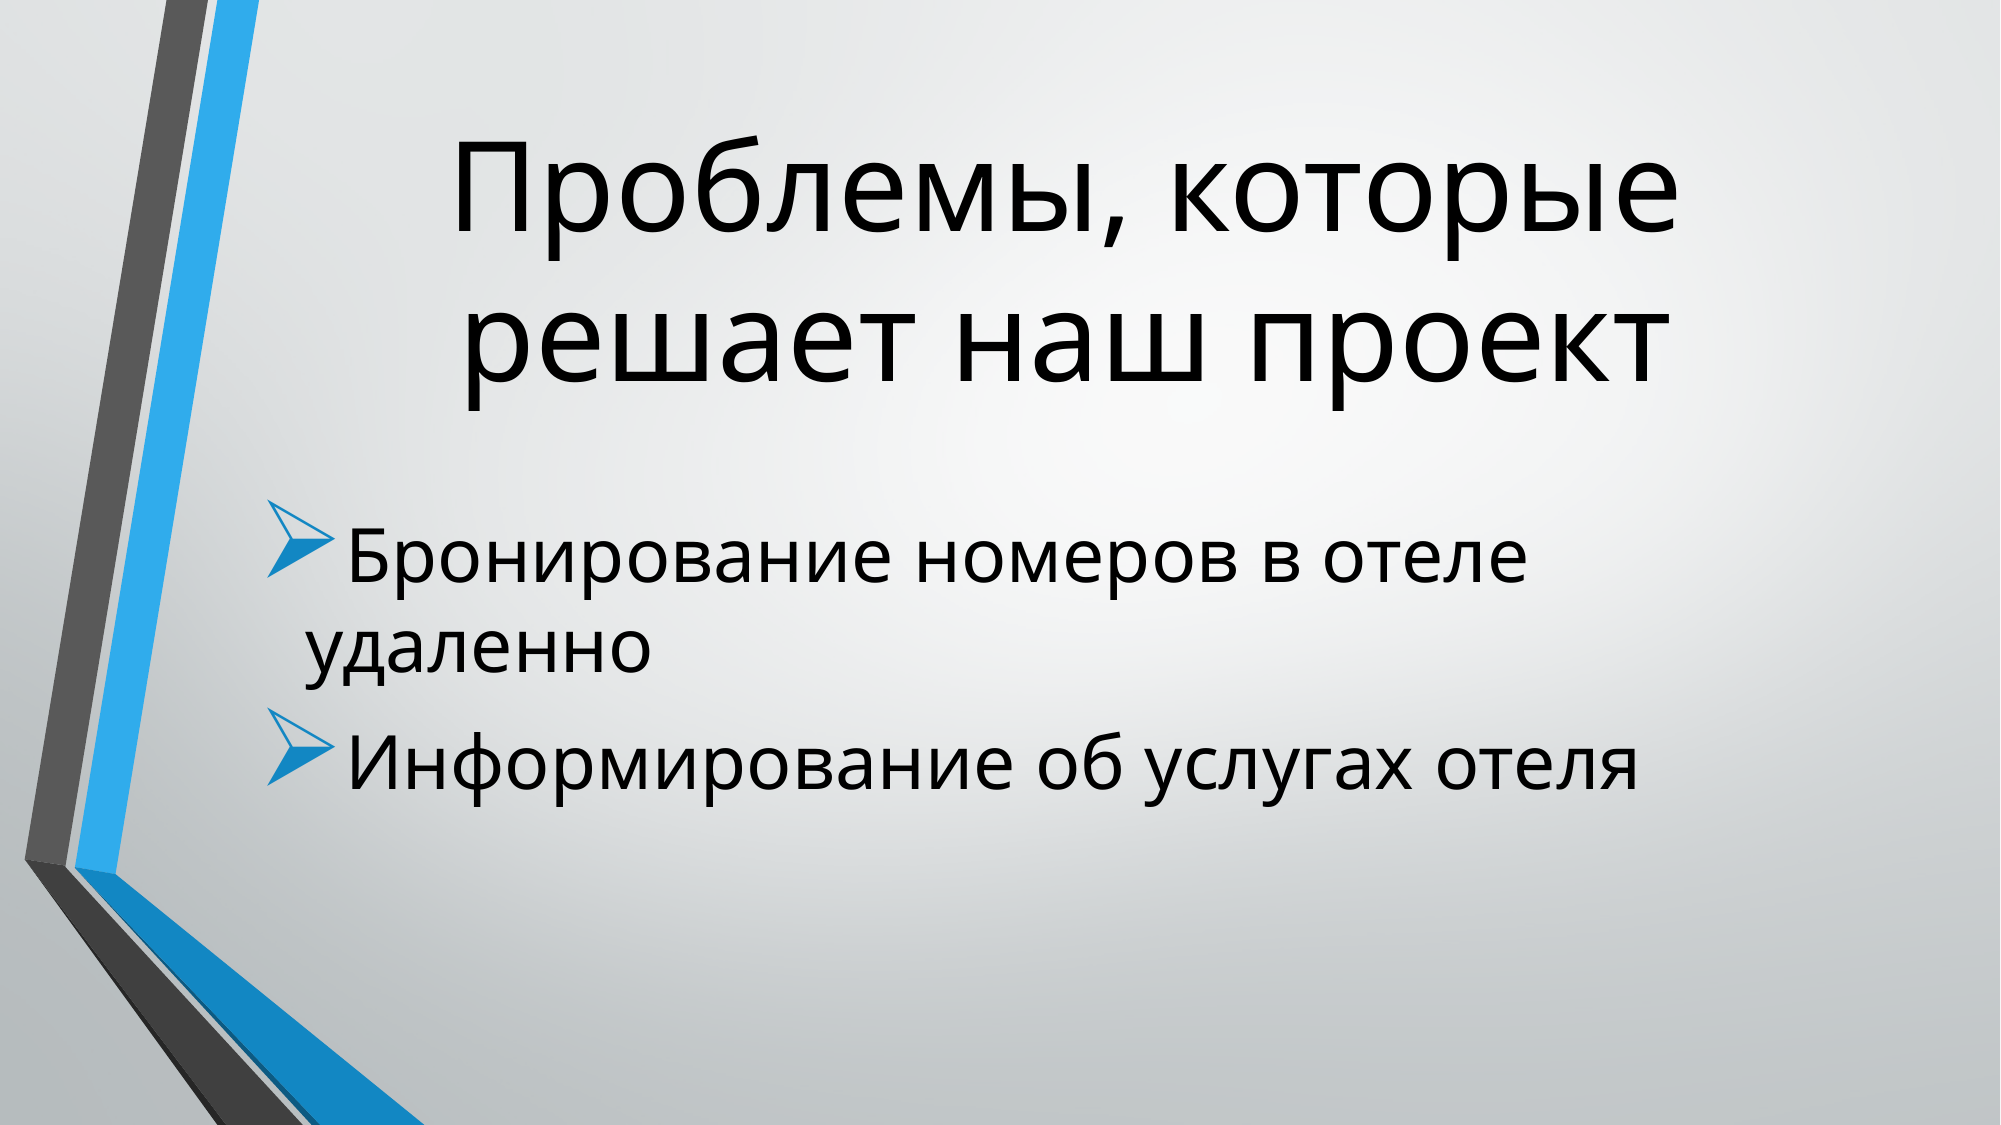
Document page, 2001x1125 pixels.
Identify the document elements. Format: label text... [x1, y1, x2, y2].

title Проблемы, которые решает наш проект [243, 112, 1887, 399]
list Бронирование номеров в отеле удаленно Информирование об услугах отеля [243, 399, 1887, 913]
